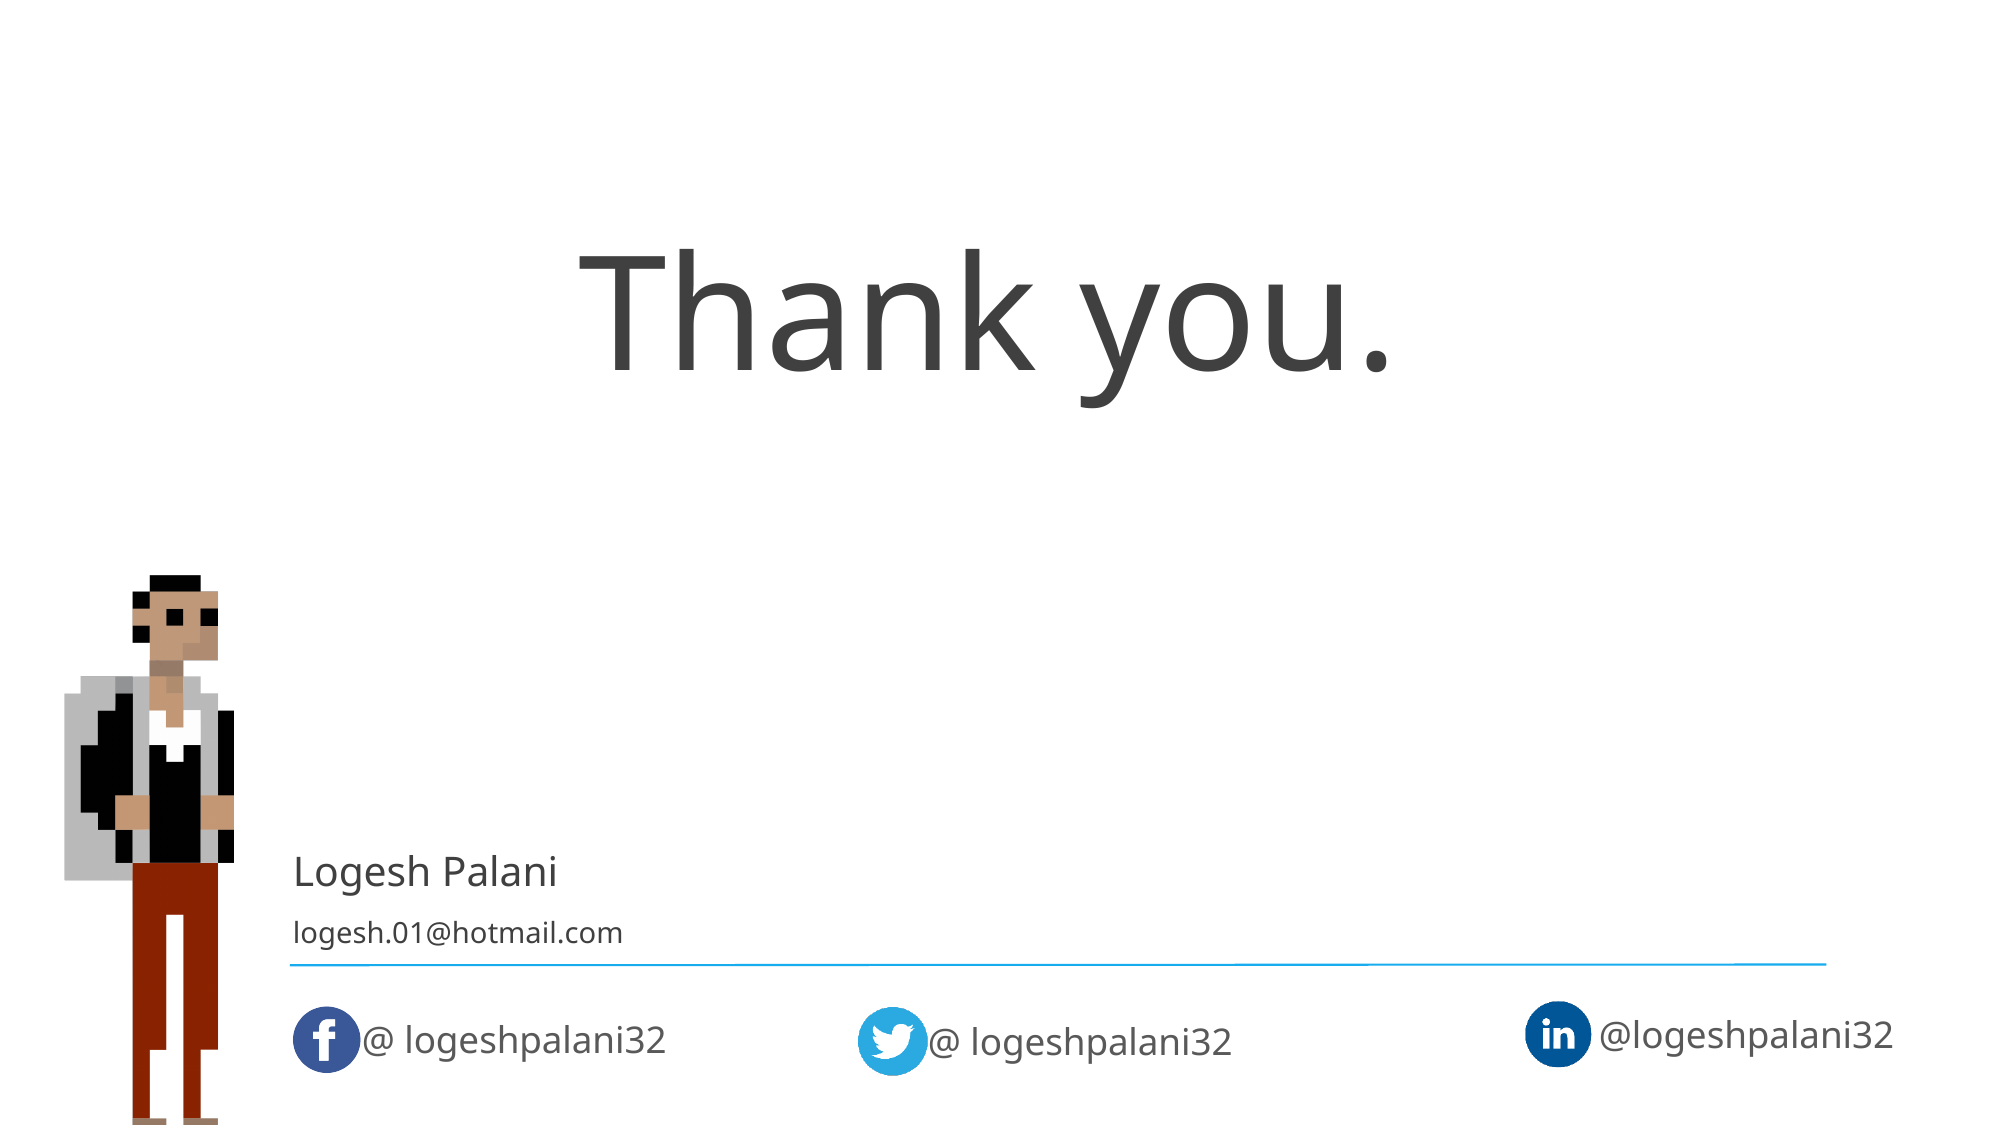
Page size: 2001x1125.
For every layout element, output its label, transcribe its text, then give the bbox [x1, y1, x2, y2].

text_box Logesh Palani [289, 842, 1246, 947]
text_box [291, 999, 1904, 1076]
picture [64, 575, 234, 1125]
text_box Thank you. [452, 255, 1524, 391]
text_box logesh.01@hotmail.com [278, 896, 768, 957]
